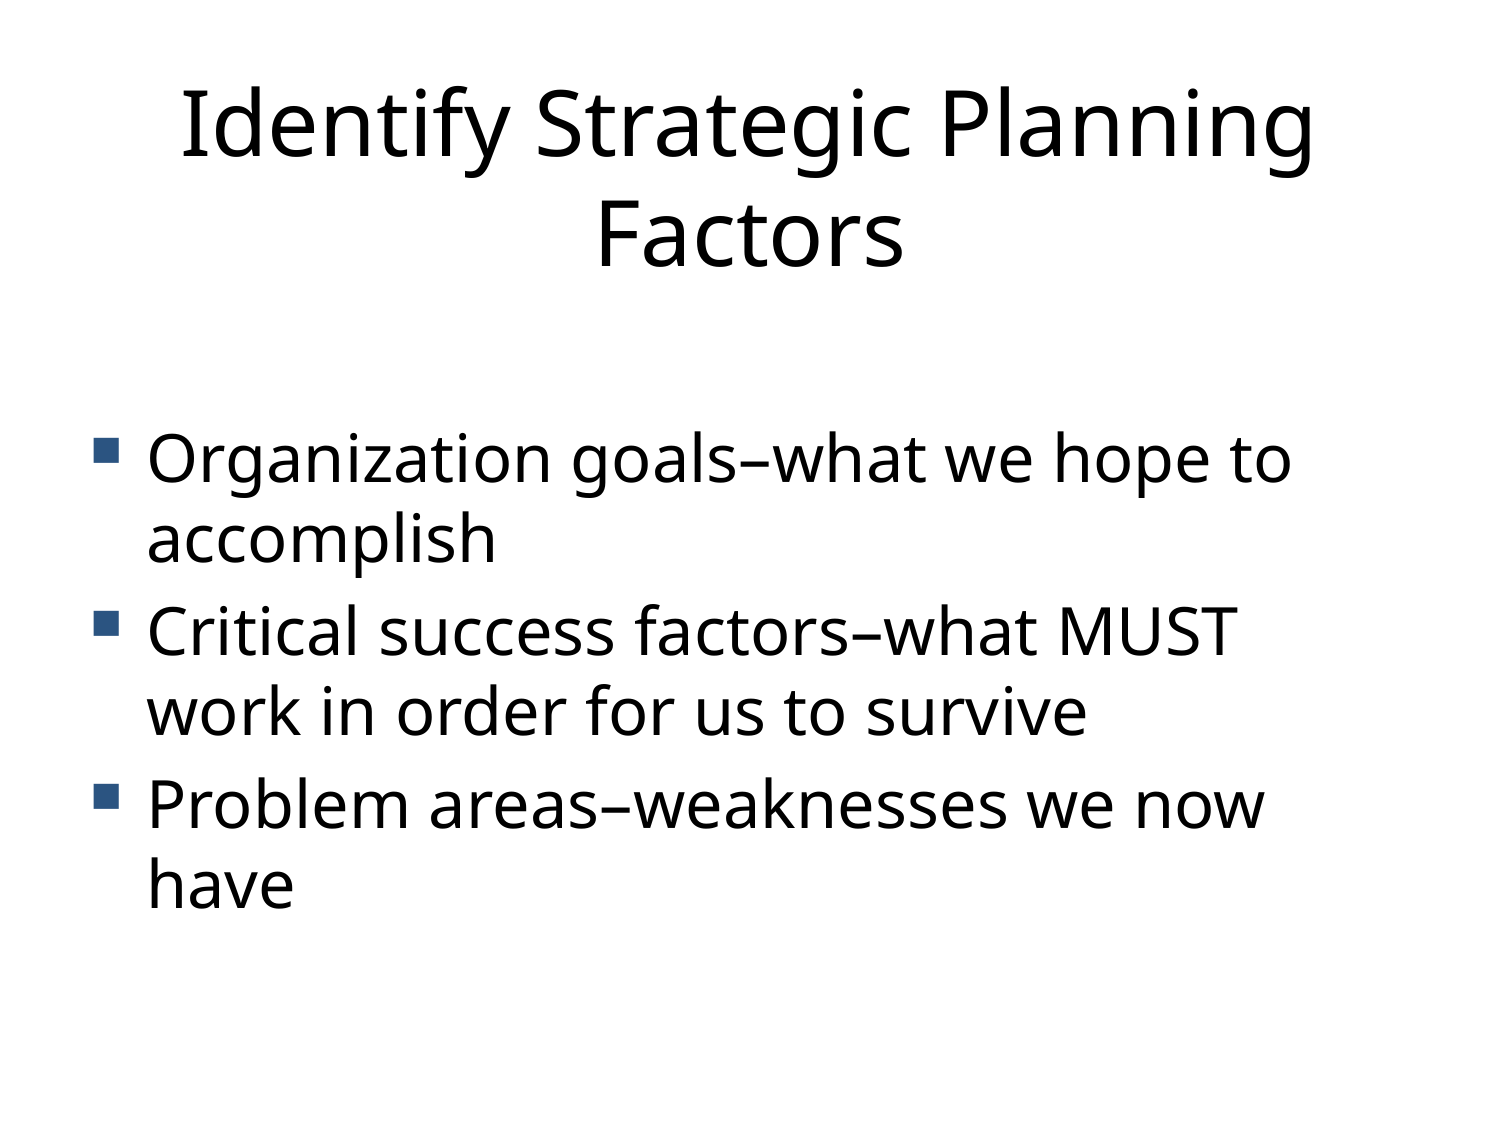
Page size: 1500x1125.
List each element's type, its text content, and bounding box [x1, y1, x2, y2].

list Organization goals–what we hope to accomplish Critical success factors–what MUST work in order for us to survive Problem areas–weaknesses we now have [74, 324, 1426, 1001]
title Identify Strategic Planning Factors [74, 62, 1426, 288]
